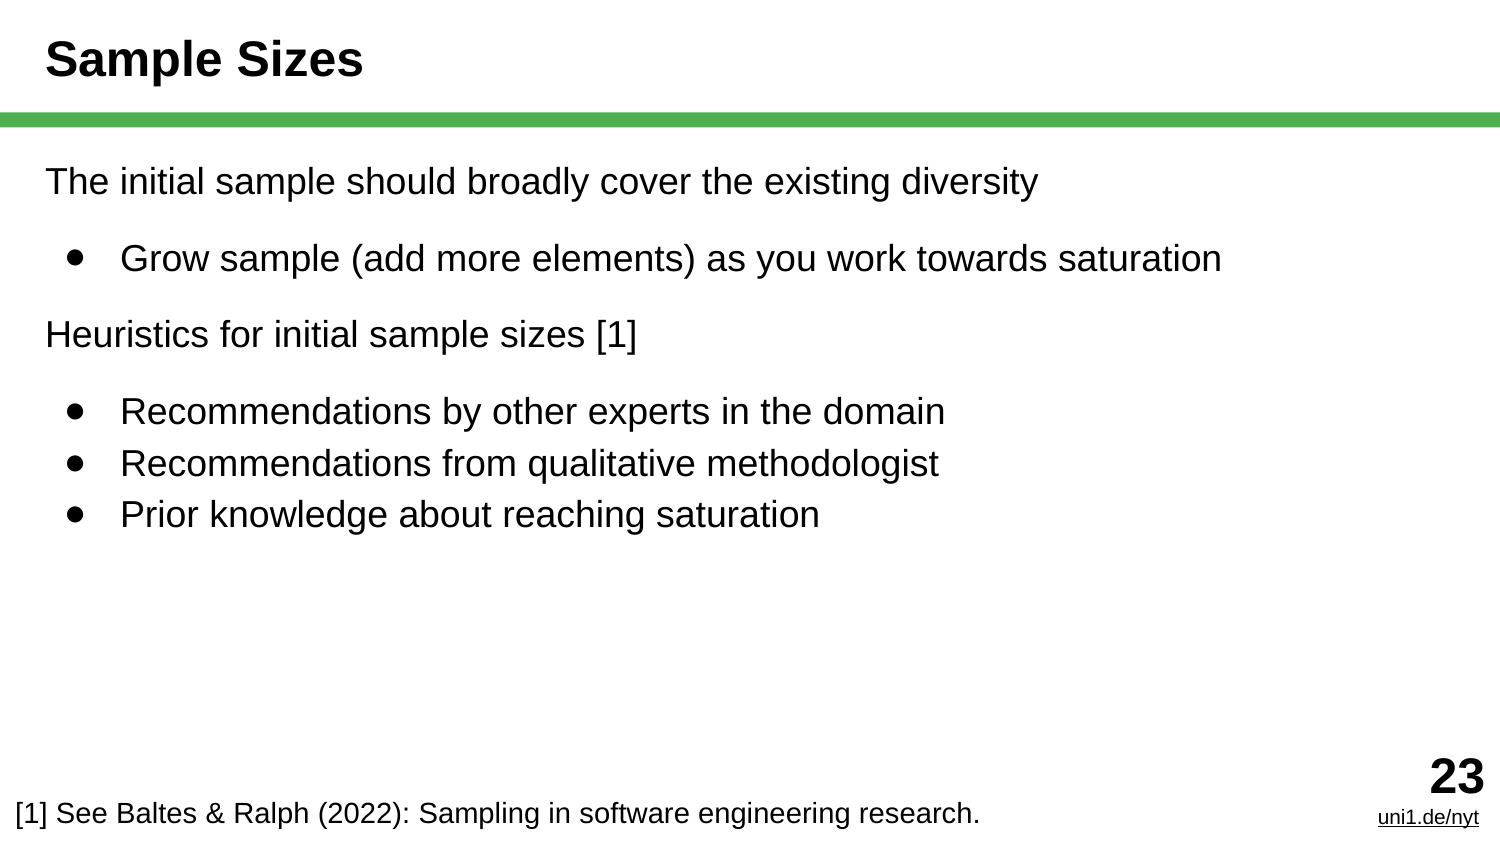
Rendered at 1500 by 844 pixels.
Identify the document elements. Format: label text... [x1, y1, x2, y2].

list The initial sample should broadly cover the existing diversity Grow sample (add more elements) as you work towards saturation Heuristics for initial sample sizes [1] Recommendations by other experts in the domain Recommendations from qualitative methodologist Prior knowledge about reaching saturation [45, 150, 1455, 694]
text_box [1] See Baltes & Ralph (2022): Sampling in software engineering research. [0, 694, 1200, 844]
slide_number ‹#› uni1.de/nyt [1200, 693, 1500, 844]
title Sample Sizes [0, 0, 1500, 113]
